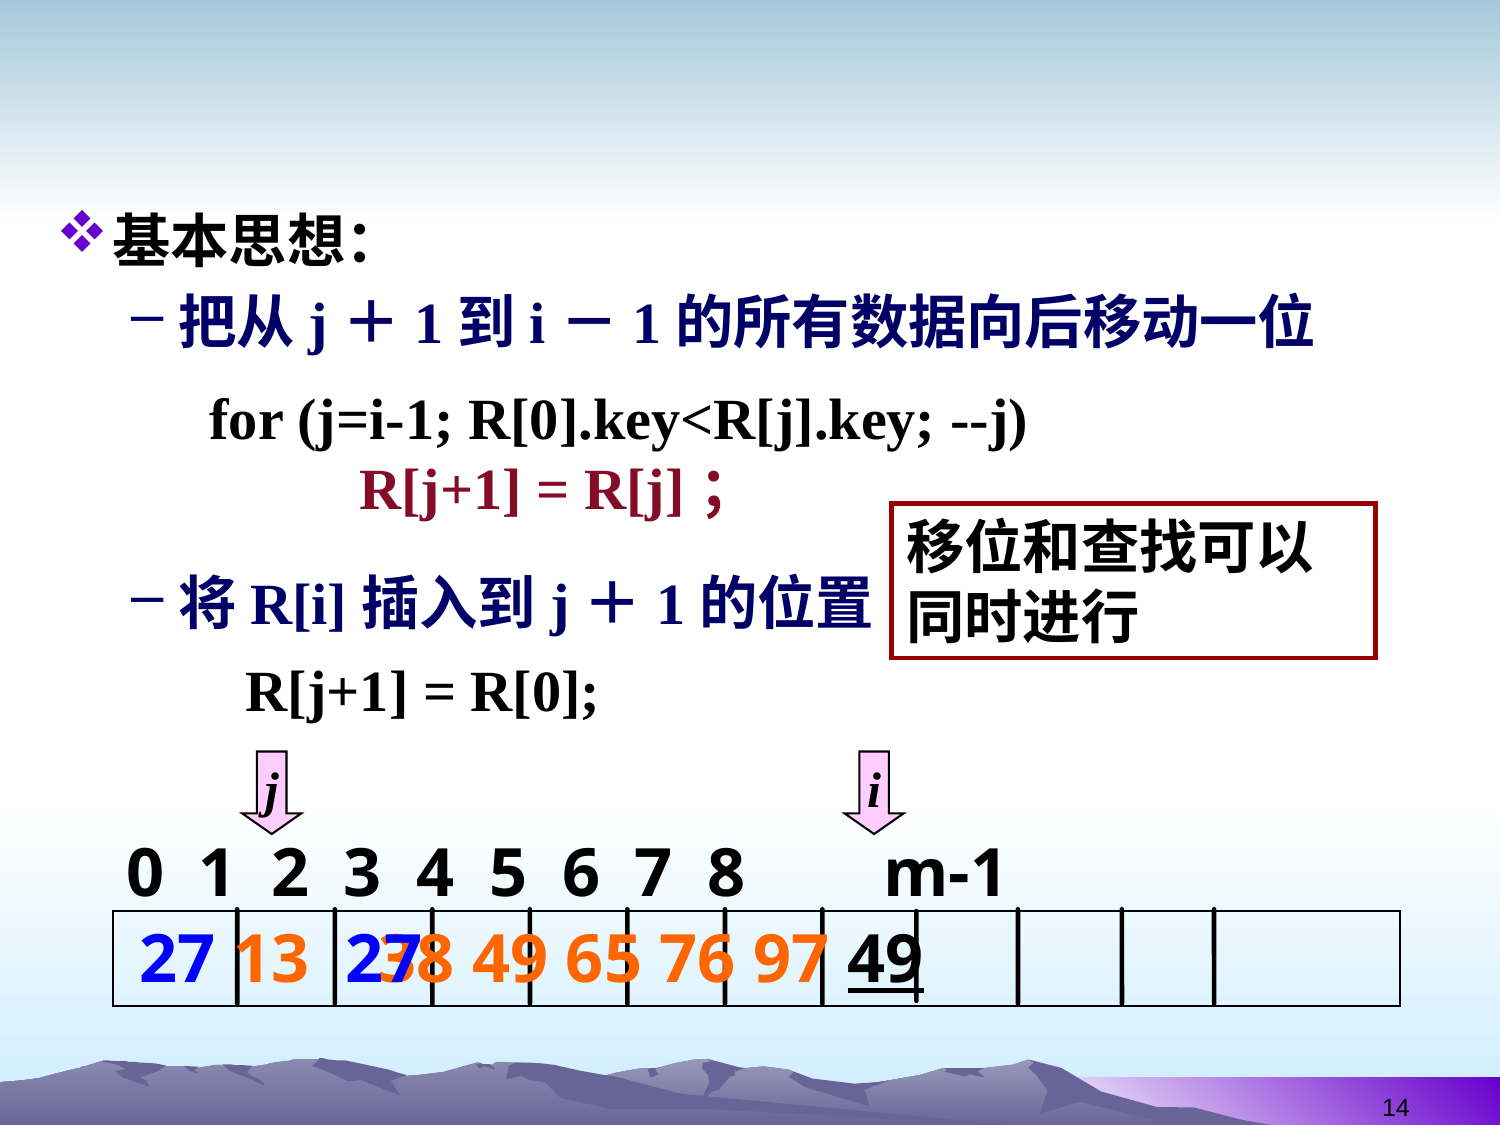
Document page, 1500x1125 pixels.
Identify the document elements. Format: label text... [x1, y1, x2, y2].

text_box for (j=i-1; R[0].key<R[j].key; --j) R[j+1] = R[j]； [194, 373, 1164, 529]
text_box i [844, 751, 904, 820]
text_box 移位和查找可以同时进行 [891, 503, 1376, 658]
text_box R[j+1] = R[0]; [230, 645, 616, 730]
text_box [76, 822, 1401, 1006]
slide_number 14 [1074, 1054, 1426, 1125]
text_box j [242, 751, 302, 820]
list 基本思想： 把从j＋1到i－1的所有数据向后移动一位 将R[i]插入到j＋1的位置 [41, 196, 1459, 1047]
